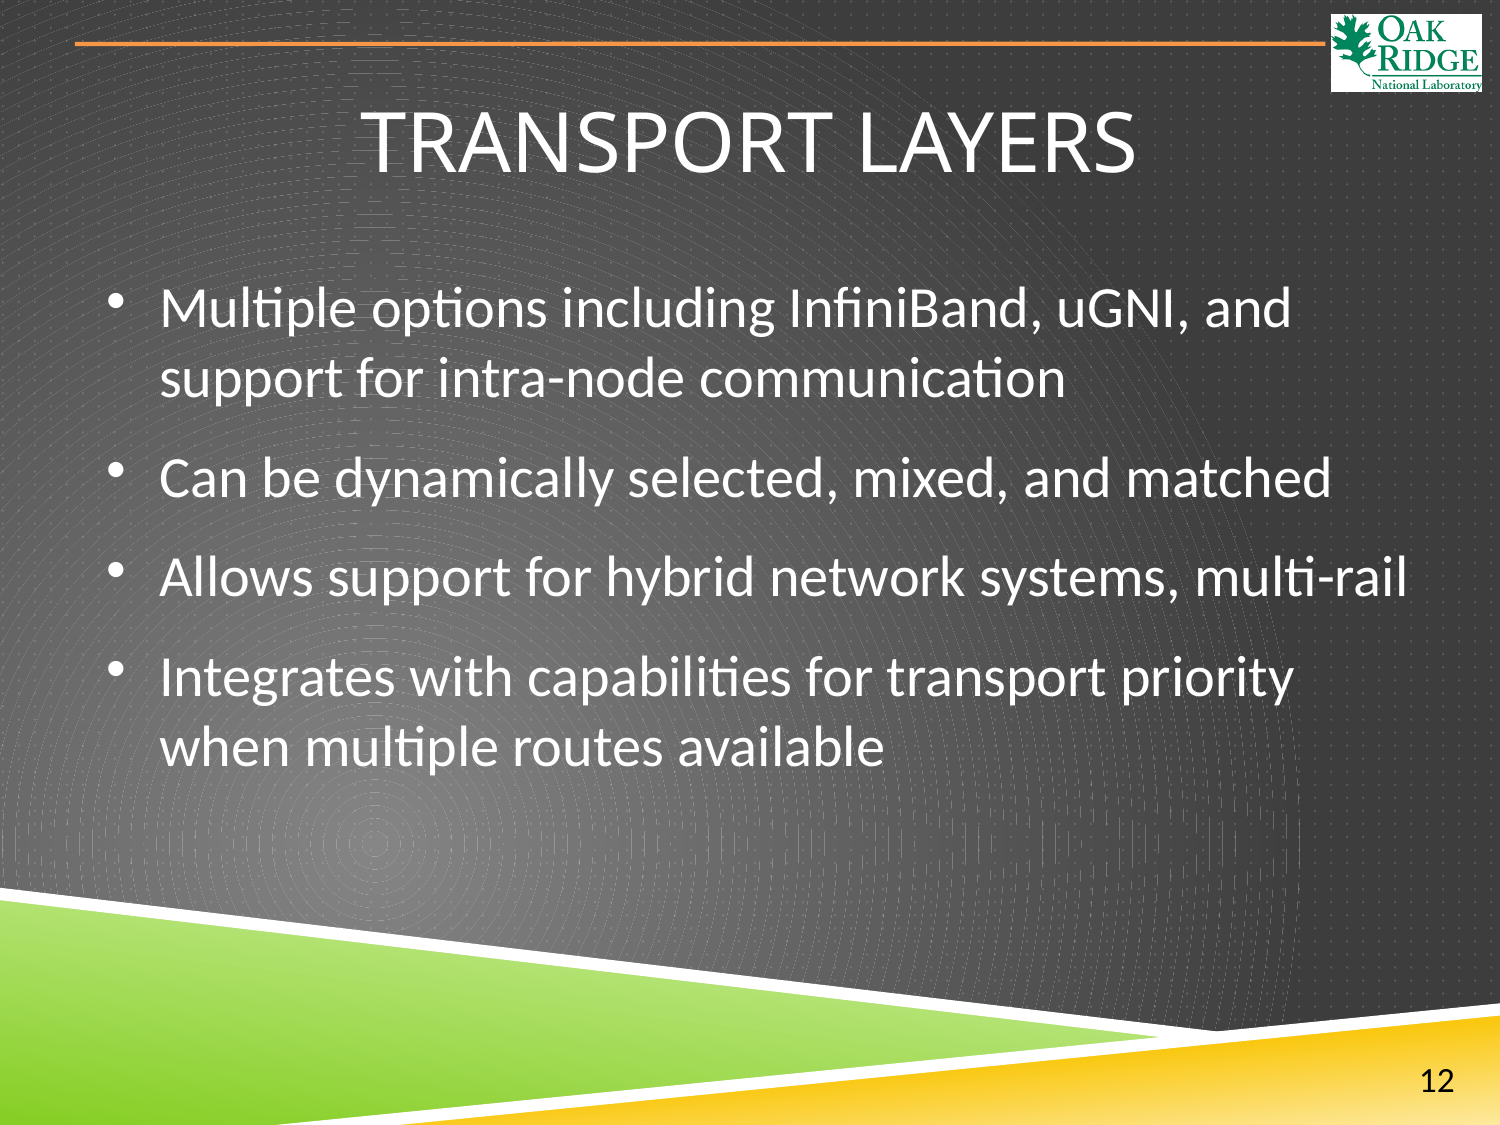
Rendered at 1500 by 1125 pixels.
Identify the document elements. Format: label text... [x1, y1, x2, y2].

title Transport Layers [74, 45, 1425, 233]
picture [1331, 13, 1482, 92]
text_box Multiple options including InfiniBand, uGNI, and support for intra-node communication Can be dynamically selected, mixed, and matched Allows support for hybrid network systems, multi-rail Integrates with capabilities for transport priority when multiple routes available [74, 262, 1425, 1005]
text_box 12 [1399, 1050, 1475, 1111]
